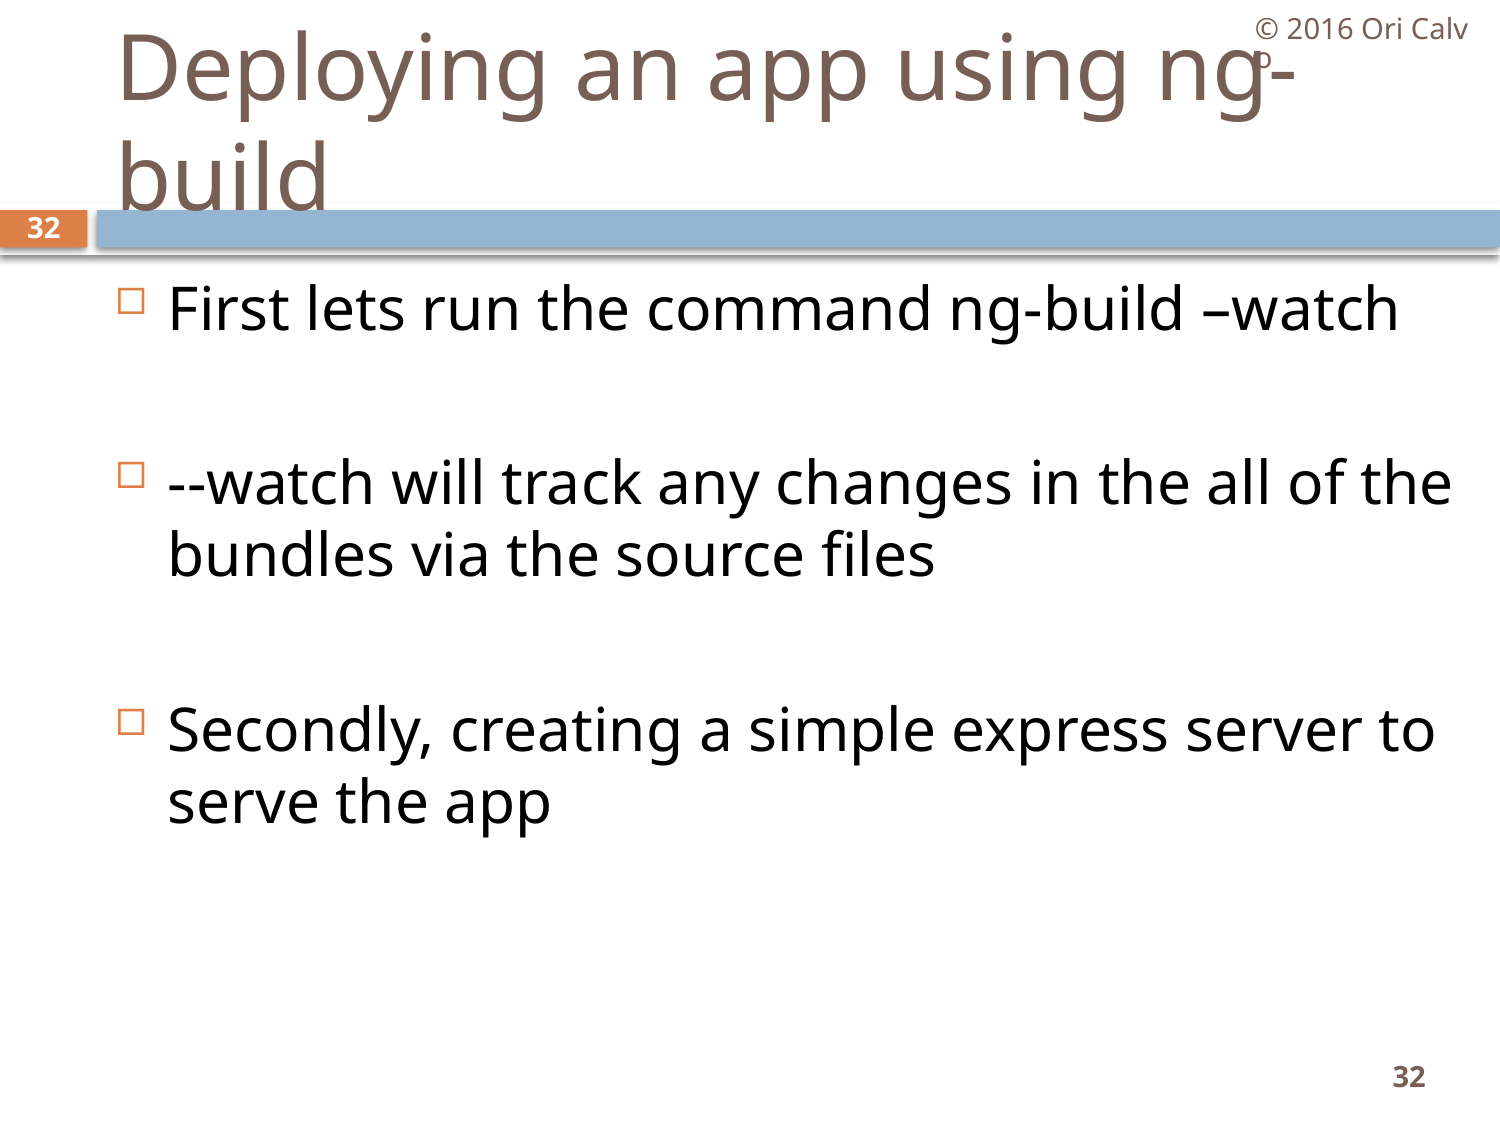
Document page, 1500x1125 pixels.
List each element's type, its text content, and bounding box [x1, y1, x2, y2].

title Deploying an app using ng-build [100, 37, 1438, 200]
slide_number 32 [0, 208, 88, 249]
footer © 2016 Ori Calvo [1240, 0, 1500, 60]
list First lets run the command ng-build –watch --watch will track any changes in the all of the bundles via the source files Secondly, creating a simple express server to serve the app [100, 262, 1483, 1106]
